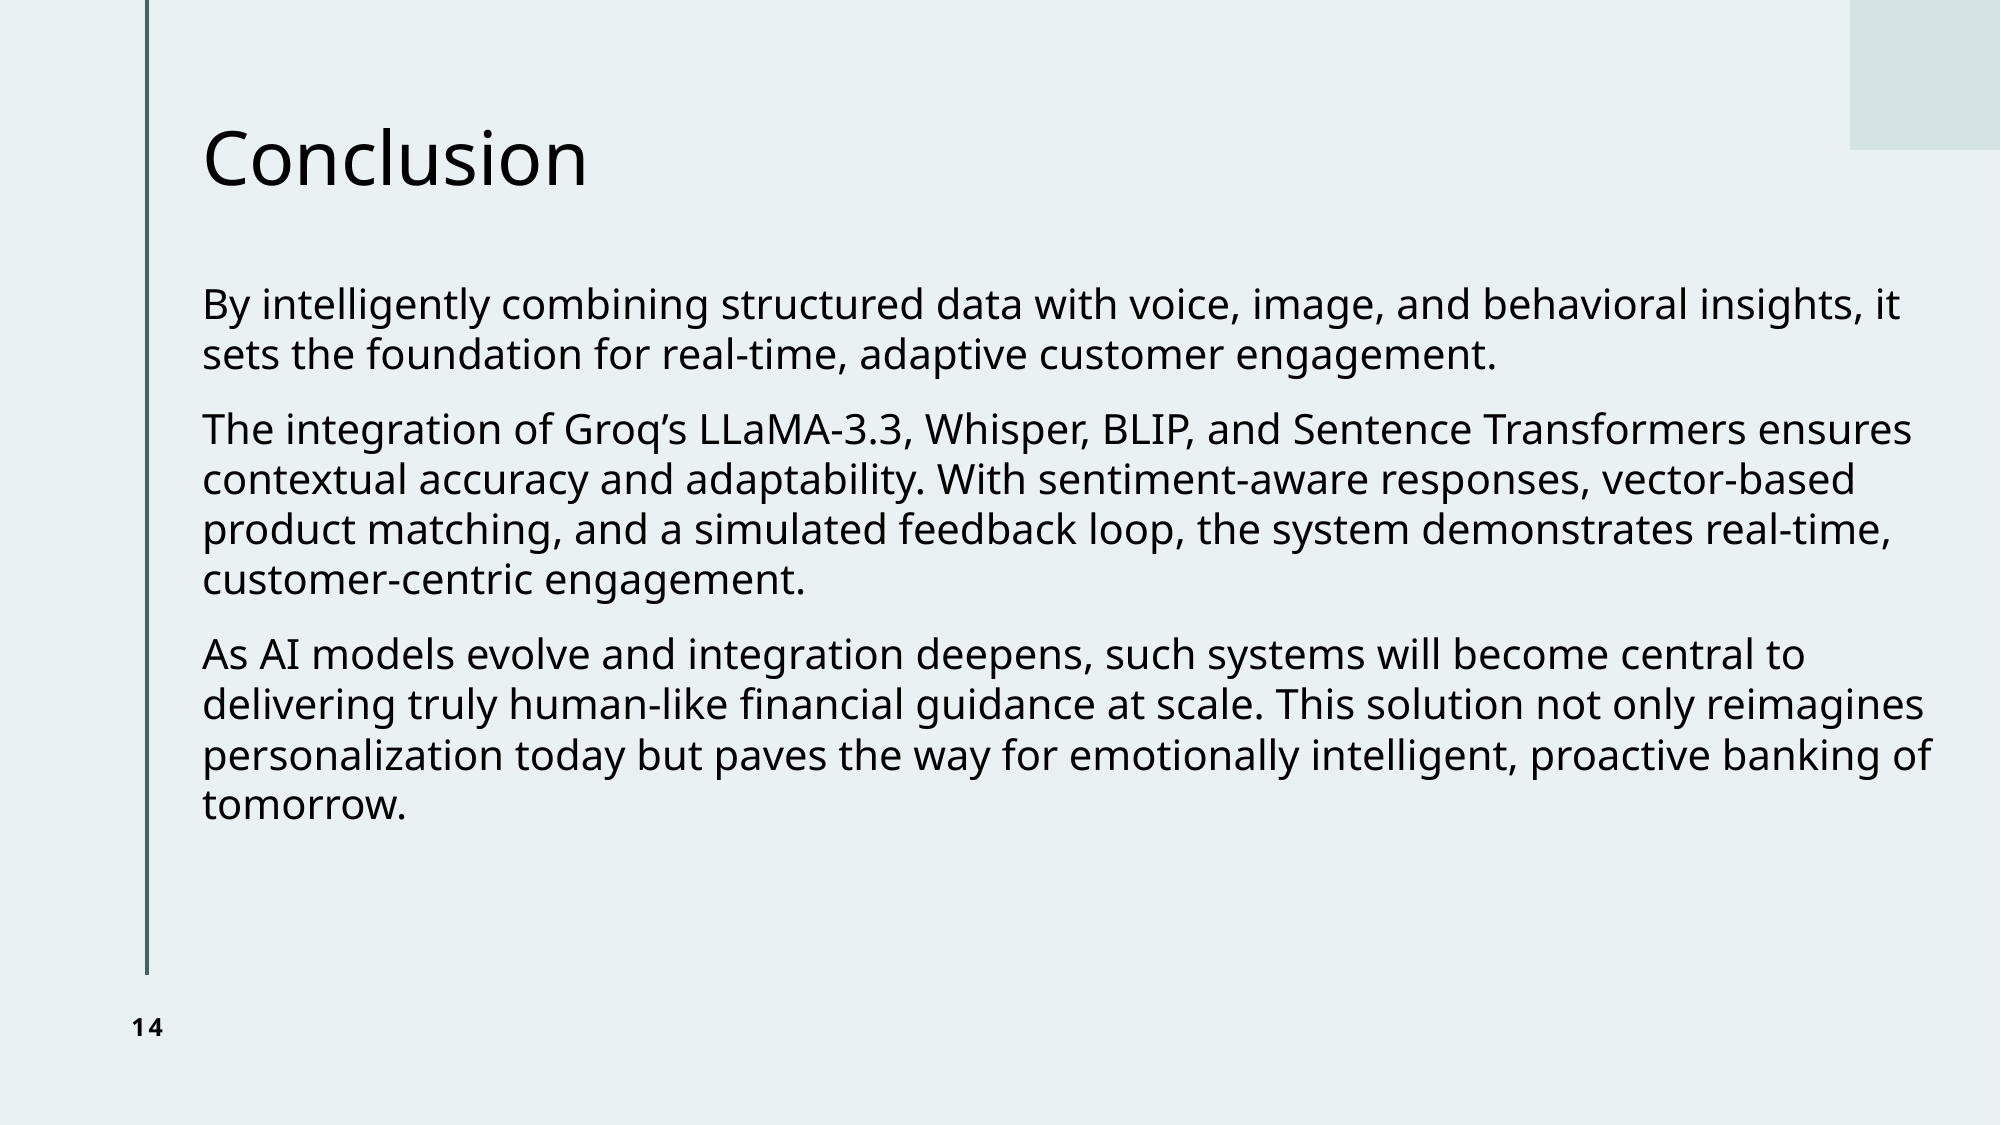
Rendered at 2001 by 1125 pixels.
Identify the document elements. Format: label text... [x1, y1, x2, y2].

slide_number 14 [67, 975, 227, 1082]
title Conclusion [202, 43, 1704, 278]
list By intelligently combining structured data with voice, image, and behavioral insights, it sets the foundation for real-time, adaptive customer engagement. The integration of Groq’s LLaMA-3.3, Whisper, BLIP, and Sentence Transformers ensures contextual accuracy and adaptability. With sentiment-aware responses, vector-based product matching, and a simulated feedback loop, the system demonstrates real-time, customer-centric engagement. As AI models evolve and integration deepens, such systems will become central to delivering truly human-like financial guidance at scale. This solution not only reimagines personalization today but paves the way for emotionally intelligent, proactive banking of tomorrow. [202, 278, 1988, 954]
